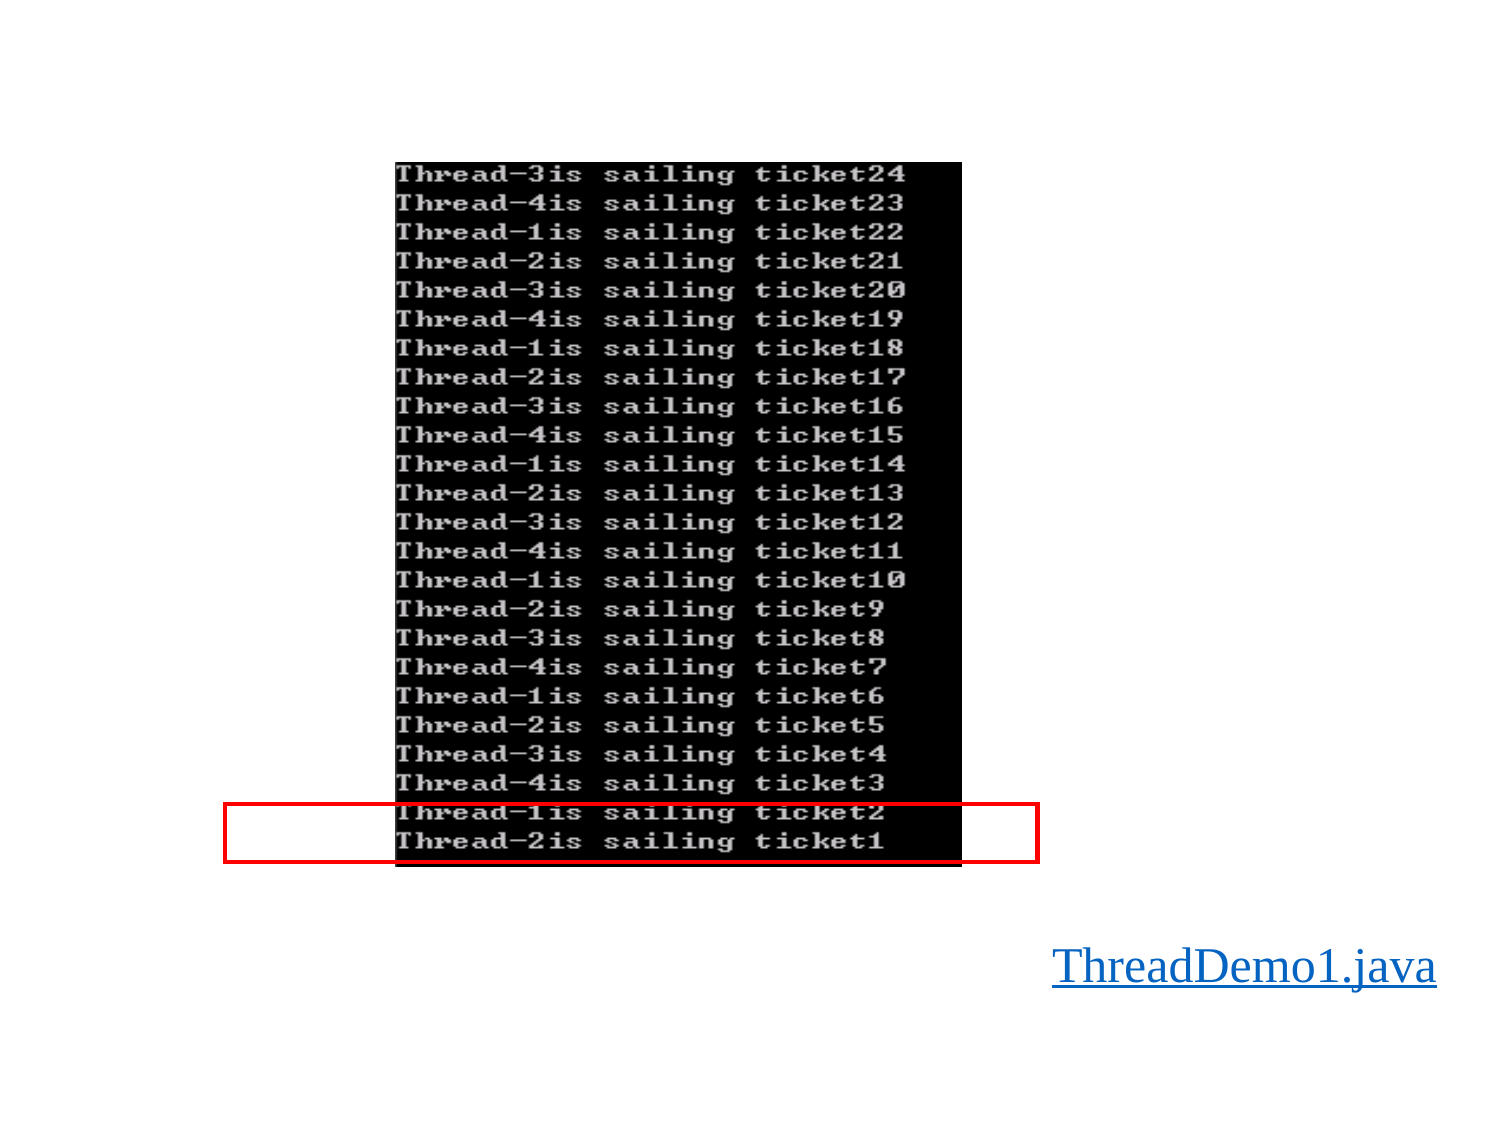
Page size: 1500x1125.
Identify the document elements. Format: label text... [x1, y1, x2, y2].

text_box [224, 162, 1038, 867]
text_box ThreadDemo1.java [1037, 924, 1452, 1000]
